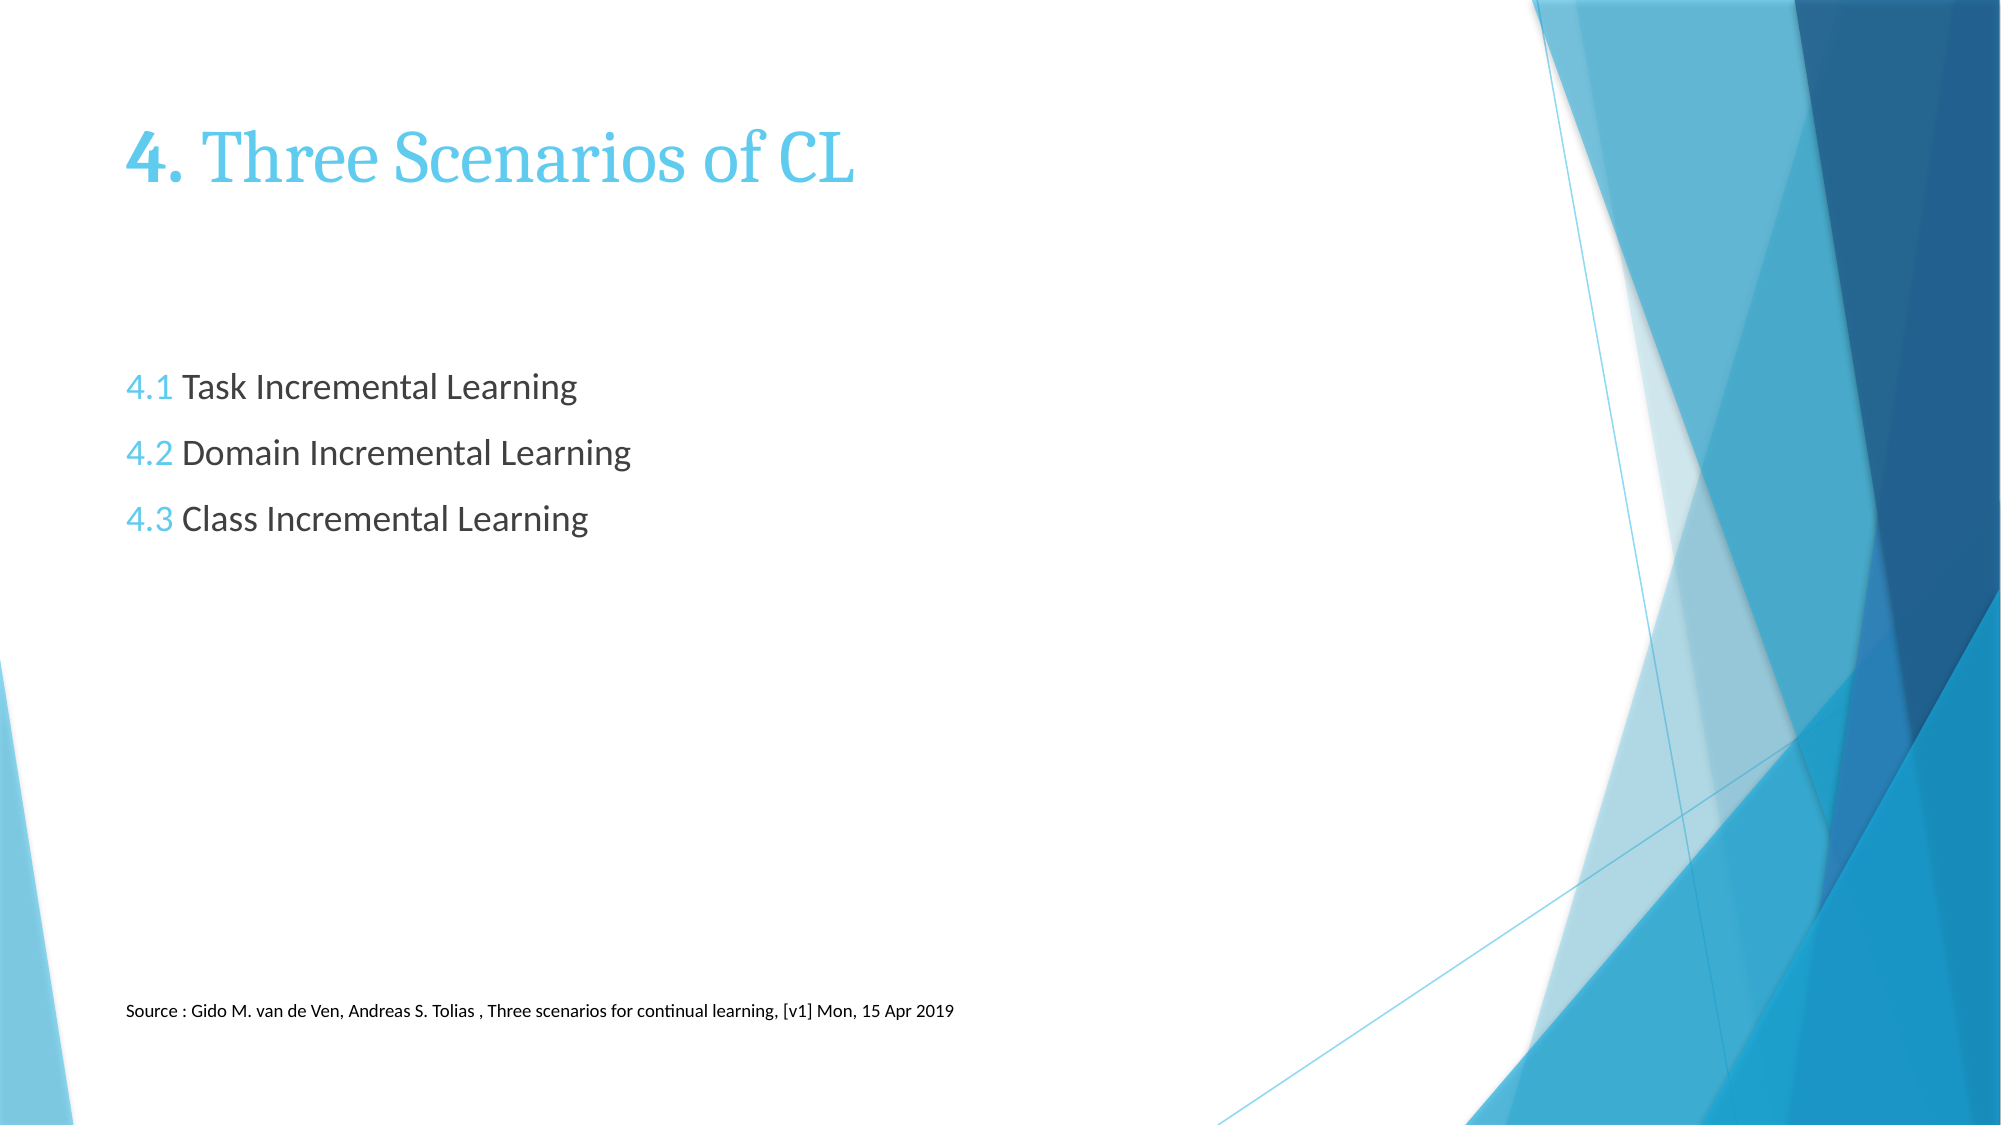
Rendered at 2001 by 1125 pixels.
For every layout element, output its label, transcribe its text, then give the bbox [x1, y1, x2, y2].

title 4. Three Scenarios of CL [111, 99, 1522, 317]
list 4.1 Task Incremental Learning 4.2 Domain Incremental Learning 4.3 Class Incremental Learning [111, 354, 1535, 979]
footer Source : Gido M. van de Ven, Andreas S. Tolias , Three scenarios for continual learning, [v1] Mon, 15 Apr 2019 [111, 991, 1145, 1051]
